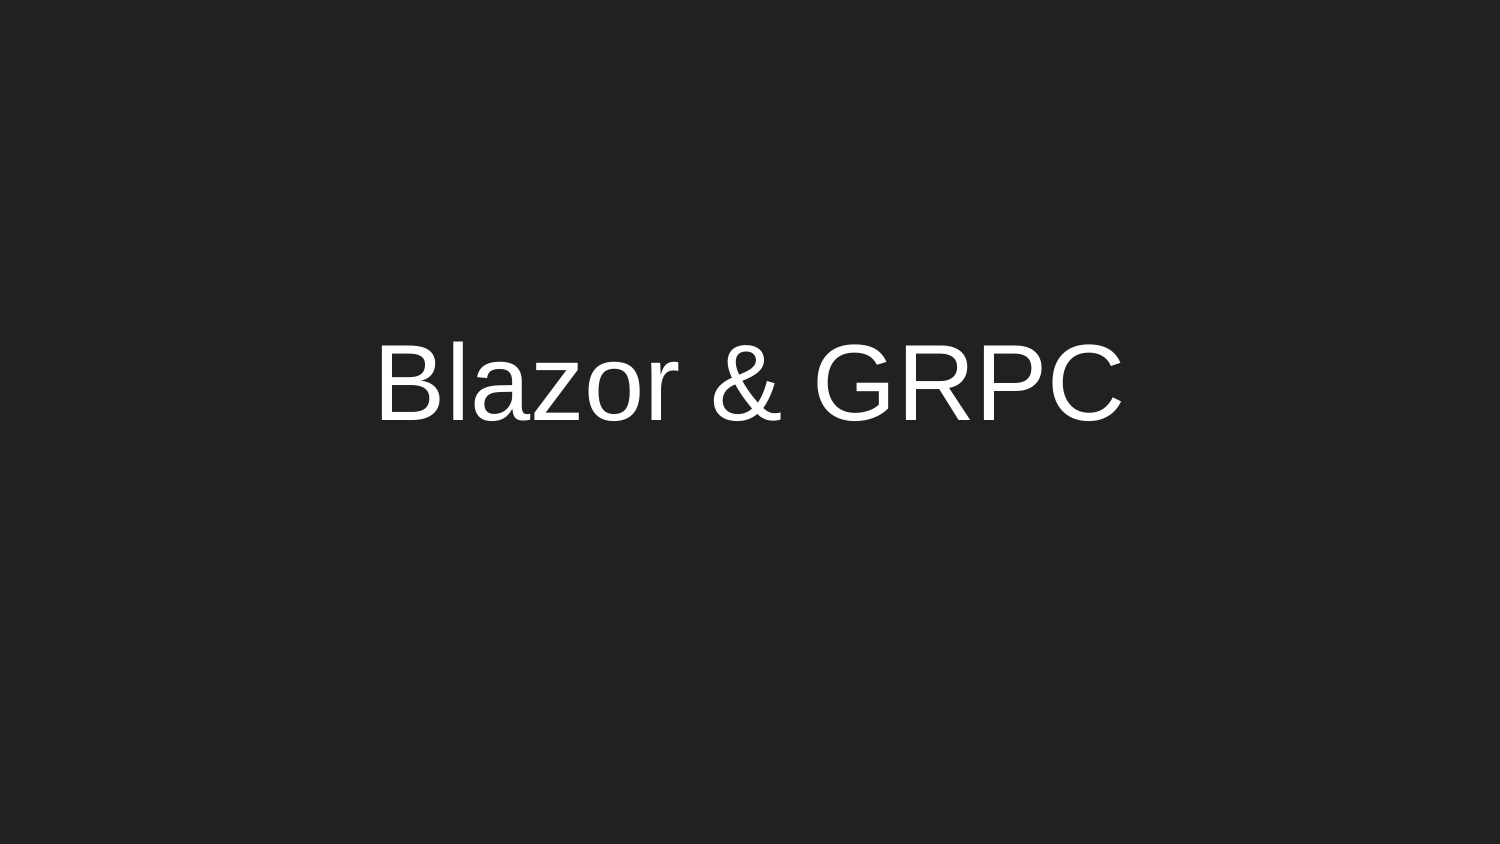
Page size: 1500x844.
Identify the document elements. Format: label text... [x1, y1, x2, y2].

title Blazor & GRPC [51, 122, 1449, 459]
